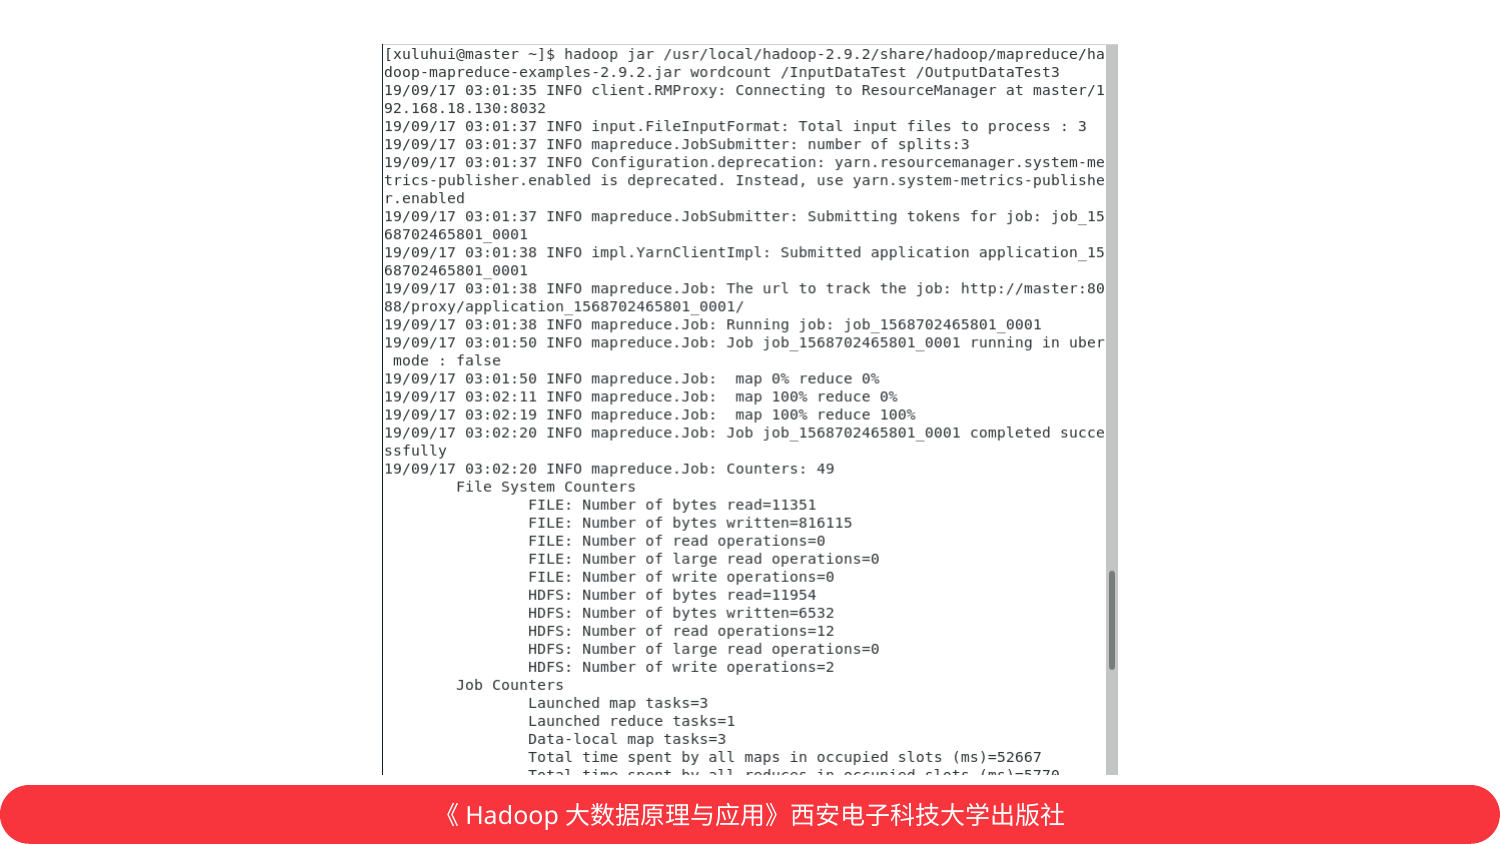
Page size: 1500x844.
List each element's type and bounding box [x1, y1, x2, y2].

picture [382, 44, 1118, 775]
